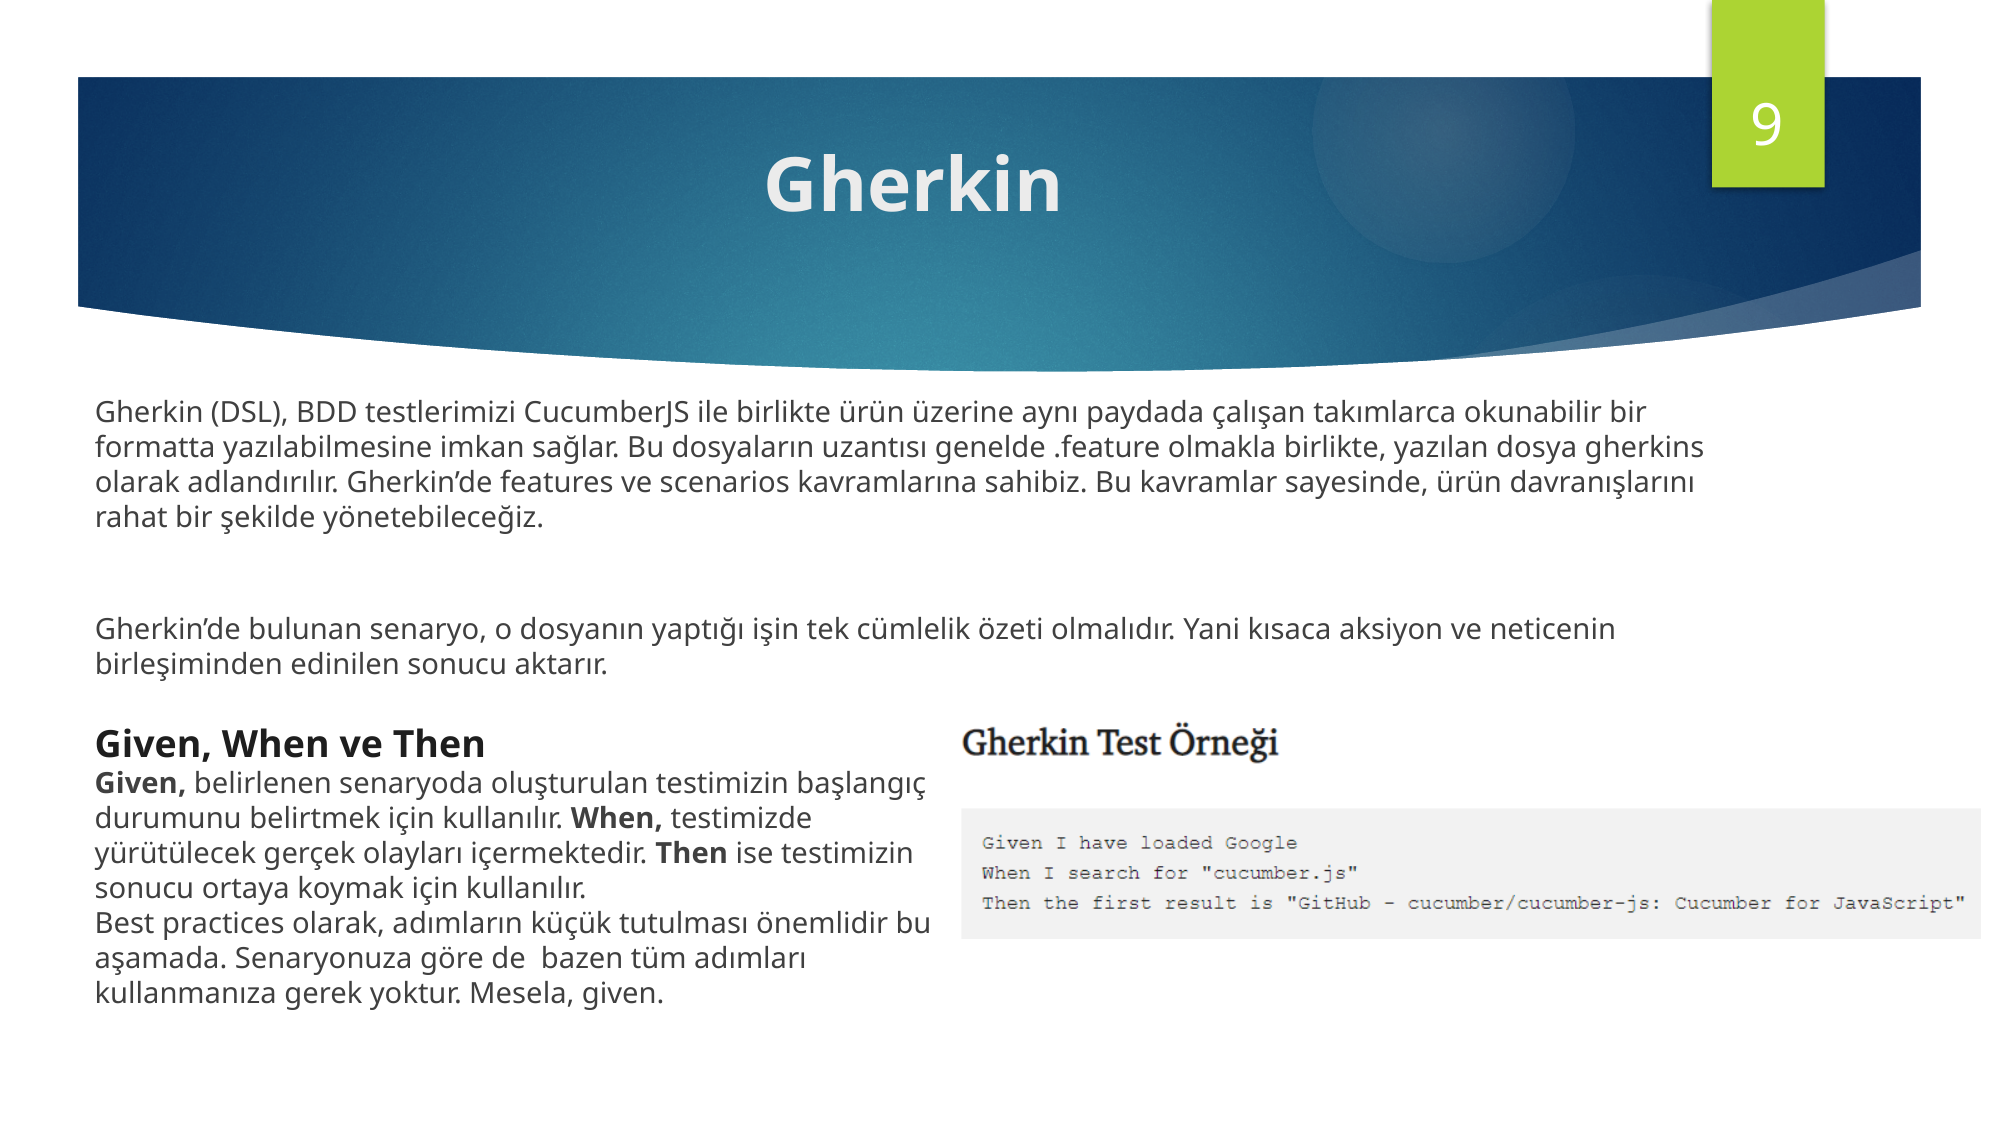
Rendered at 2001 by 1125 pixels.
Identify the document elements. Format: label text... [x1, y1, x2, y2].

title Gherkin [748, 168, 2000, 285]
text_box Given, When ve Then Given, belirlenen senaryoda oluşturulan testimizin başlangıç durumunu belirtmek için kullanılır. When, testimizde yürütülecek gerçek olayları içermektedir. Then ise testimizin sonucu ortaya koymak için kullanılır. Best practices olarak, adımların küçük tutulması önemlidir bu aşamada. Senaryonuza göre de bazen tüm adımları kullanmanıza gerek yoktur. Mesela, given. [79, 712, 948, 1017]
picture [954, 711, 1981, 939]
list Gherkin (DSL), BDD testlerimizi CucumberJS ile birlikte ürün üzerine aynı paydada çalışan takımlarca okunabilir bir formatta yazılabilmesine imkan sağlar. Bu dosyaların uzantısı genelde .feature olmakla birlikte, yazılan dosya gherkins olarak adlandırılır. Gherkin’de features ve scenarios kavramlarına sahibiz. Bu kavramlar sayesinde, ürün davranışlarını rahat bir şekilde yönetebileceğiz. Gherkin’de bulunan senaryo, o dosyanın yaptığı işin tek cümlelik özeti olmalıdır. Yani kısaca aksiyon ve neticenin birleşiminden edinilen sonucu aktarır. [79, 378, 1785, 696]
slide_number 9 [1698, 48, 1836, 175]
